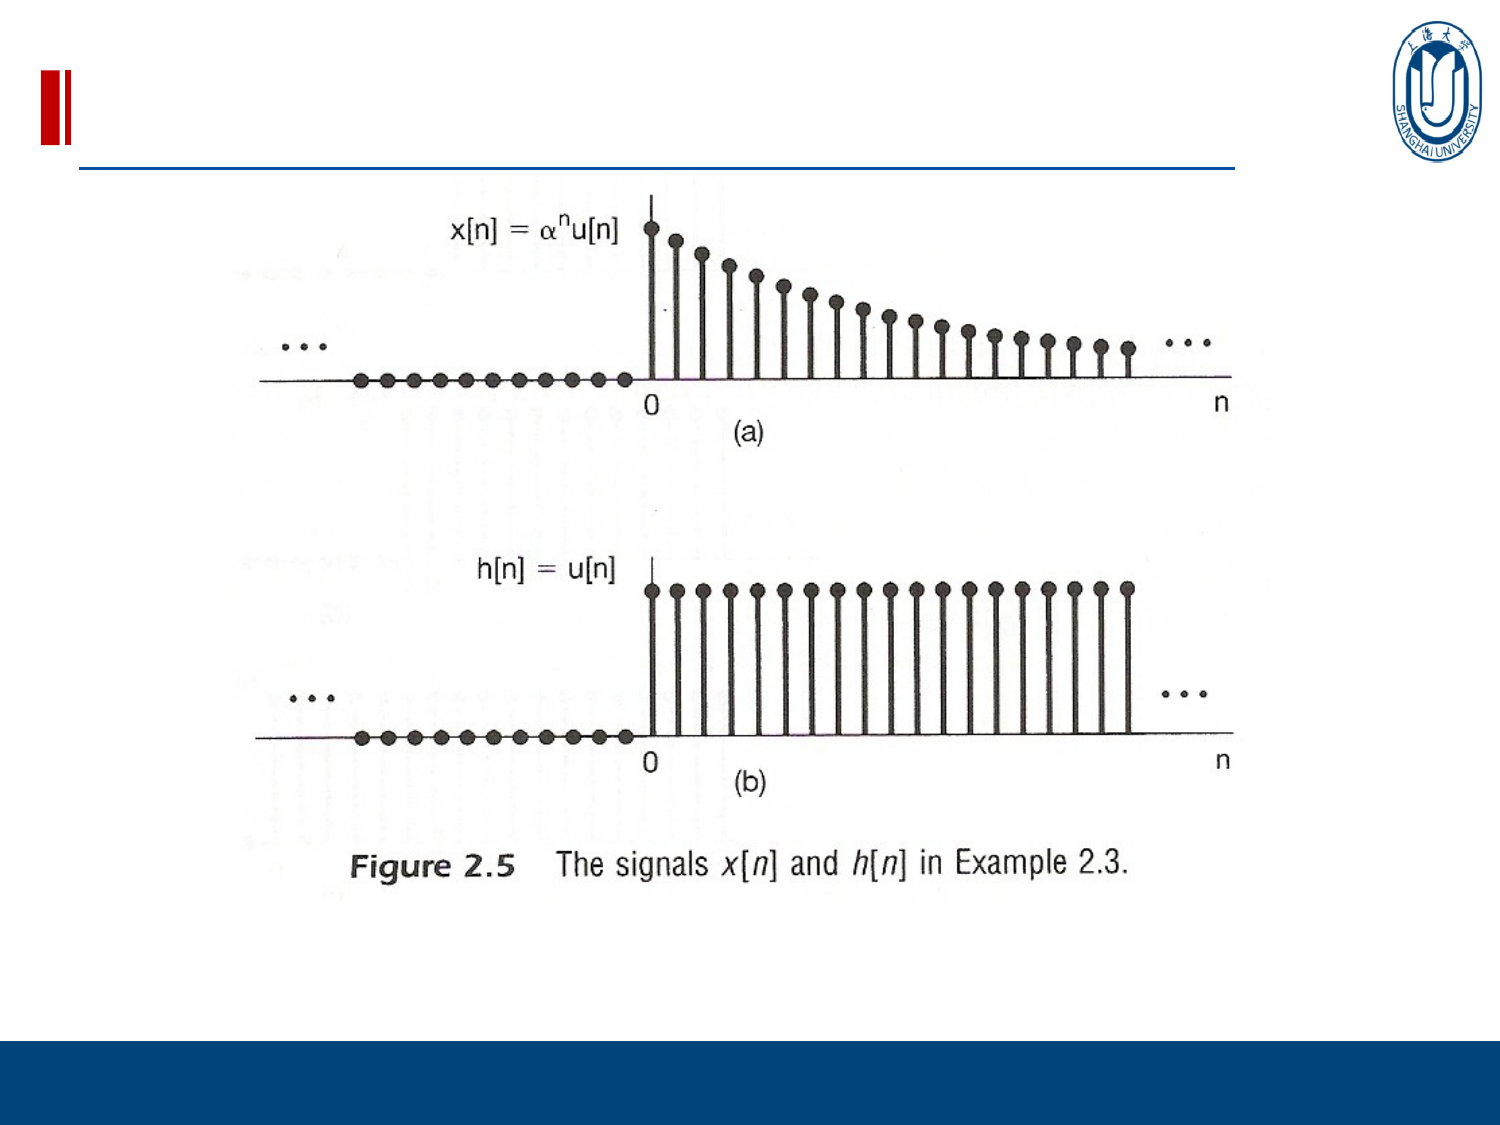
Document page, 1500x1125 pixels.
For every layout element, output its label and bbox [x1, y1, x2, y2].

picture [1391, 21, 1484, 163]
picture [229, 172, 1272, 906]
